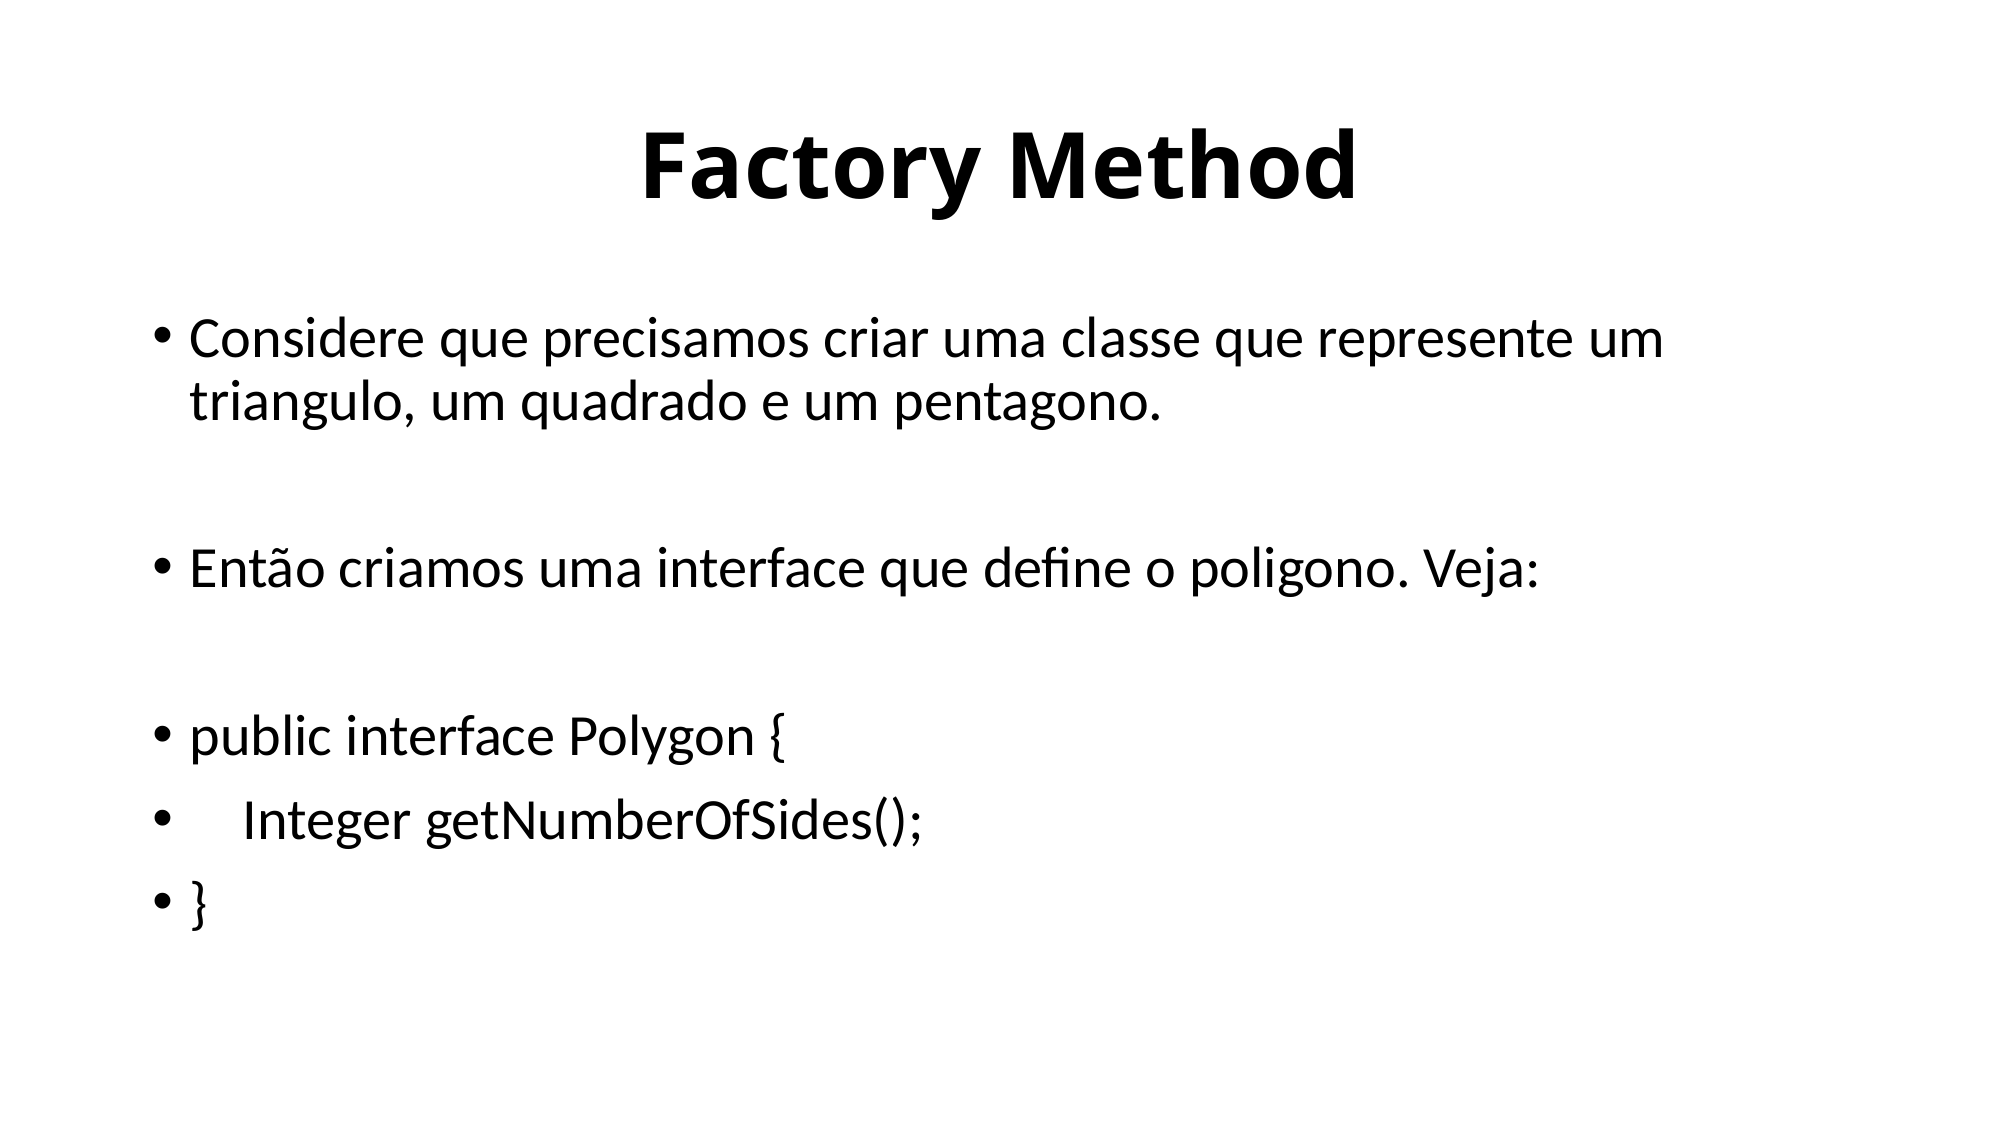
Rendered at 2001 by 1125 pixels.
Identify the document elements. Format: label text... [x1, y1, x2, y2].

title Factory Method [137, 59, 1863, 278]
list Considere que precisamos criar uma classe que represente um triangulo, um quadrado e um pentagono. Então criamos uma interface que define o poligono. Veja: public interface Polygon { Integer getNumberOfSides(); } [137, 299, 1863, 1014]
